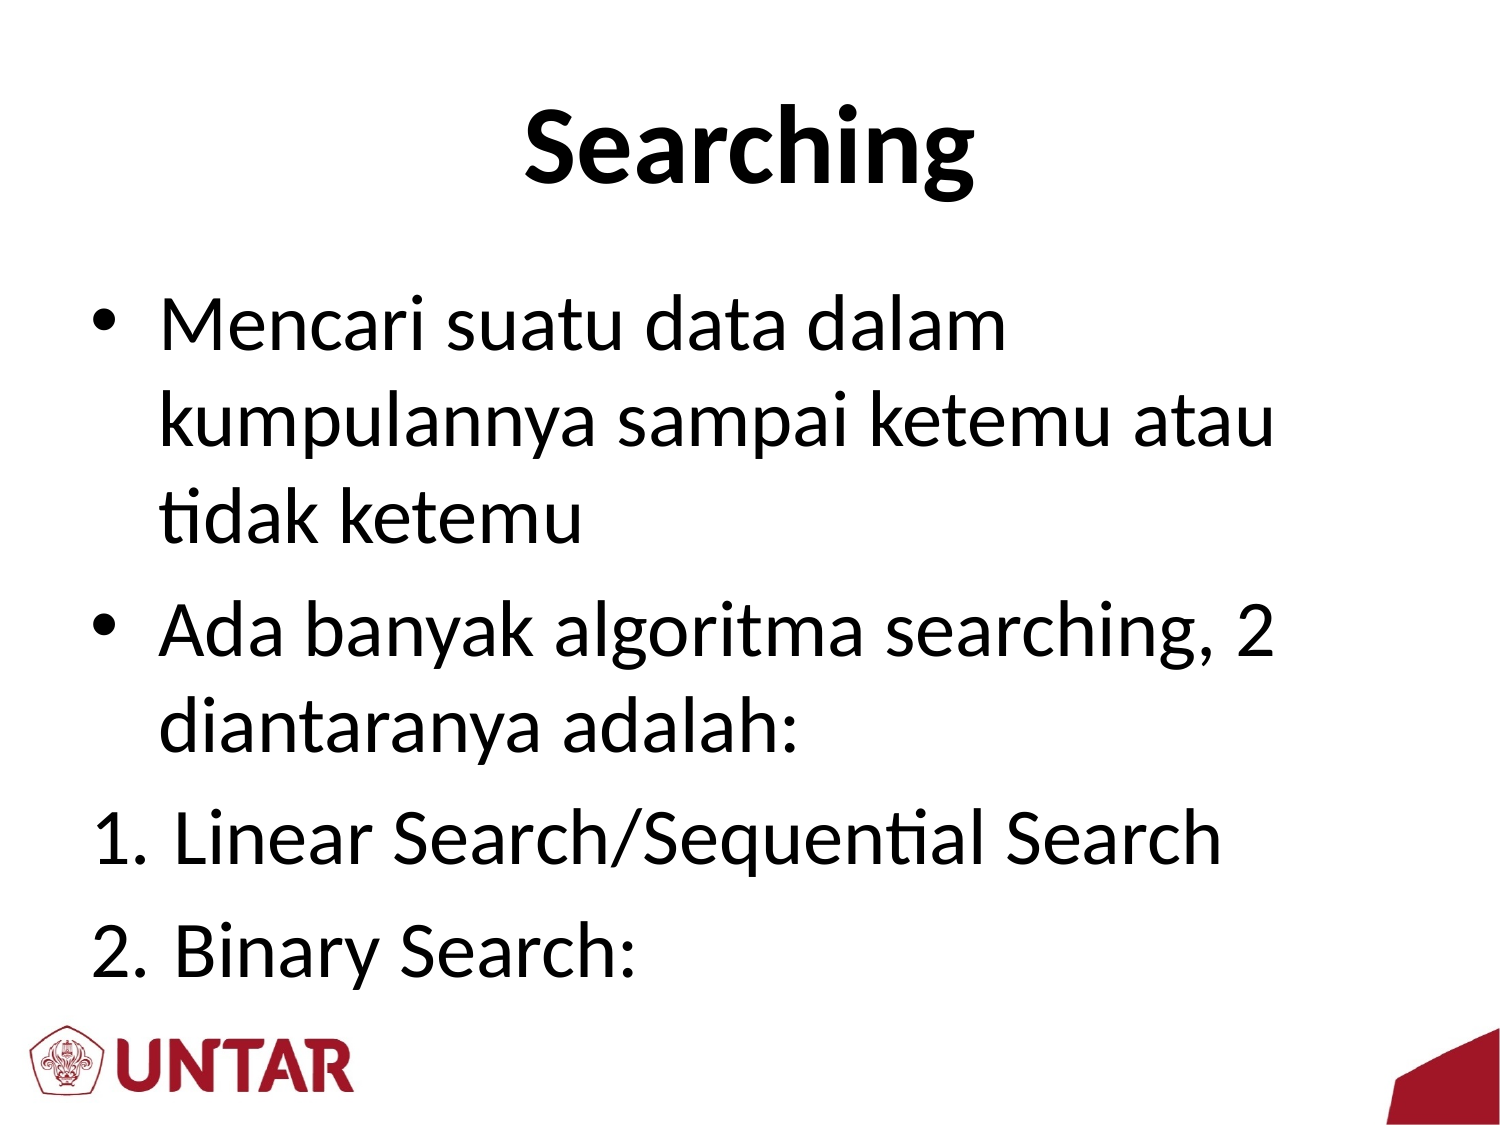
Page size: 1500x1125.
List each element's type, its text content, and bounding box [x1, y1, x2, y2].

title Searching [75, 45, 1425, 233]
list Mencari suatu data dalam kumpulannya sampai ketemu atau tidak ketemu Ada banyak algoritma searching, 2 diantaranya adalah: Linear Search/Sequential Search Binary Search: [75, 262, 1425, 1005]
picture [0, 0, 1500, 1125]
